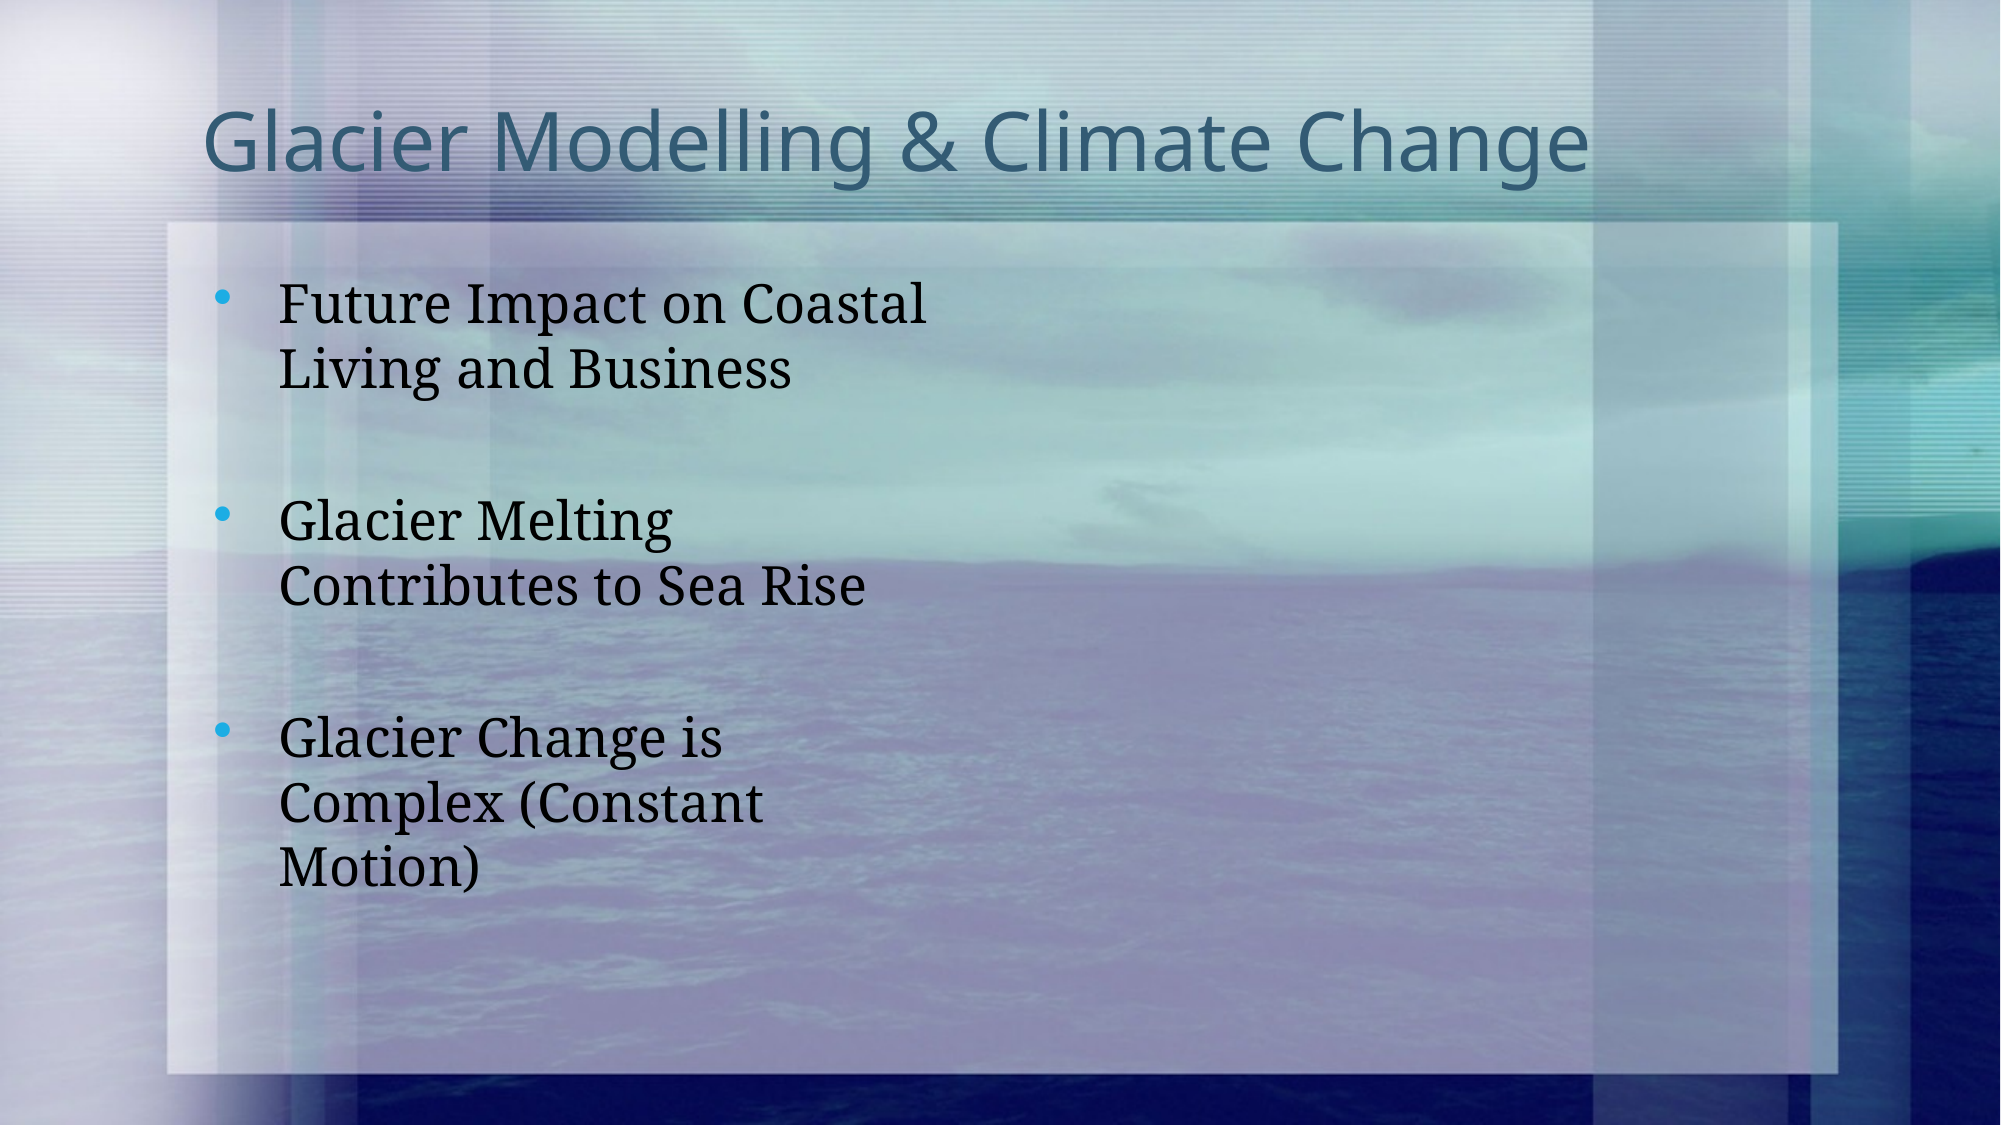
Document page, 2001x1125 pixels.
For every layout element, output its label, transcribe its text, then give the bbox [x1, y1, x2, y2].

list Future Impact on Coastal Living and Business Glacier Melting Contributes to Sea Rise Glacier Change is Complex (Constant Motion) [194, 262, 975, 1005]
picture [0, 0, 2001, 1125]
title Glacier Modelling & Climate Change [193, 45, 1813, 233]
